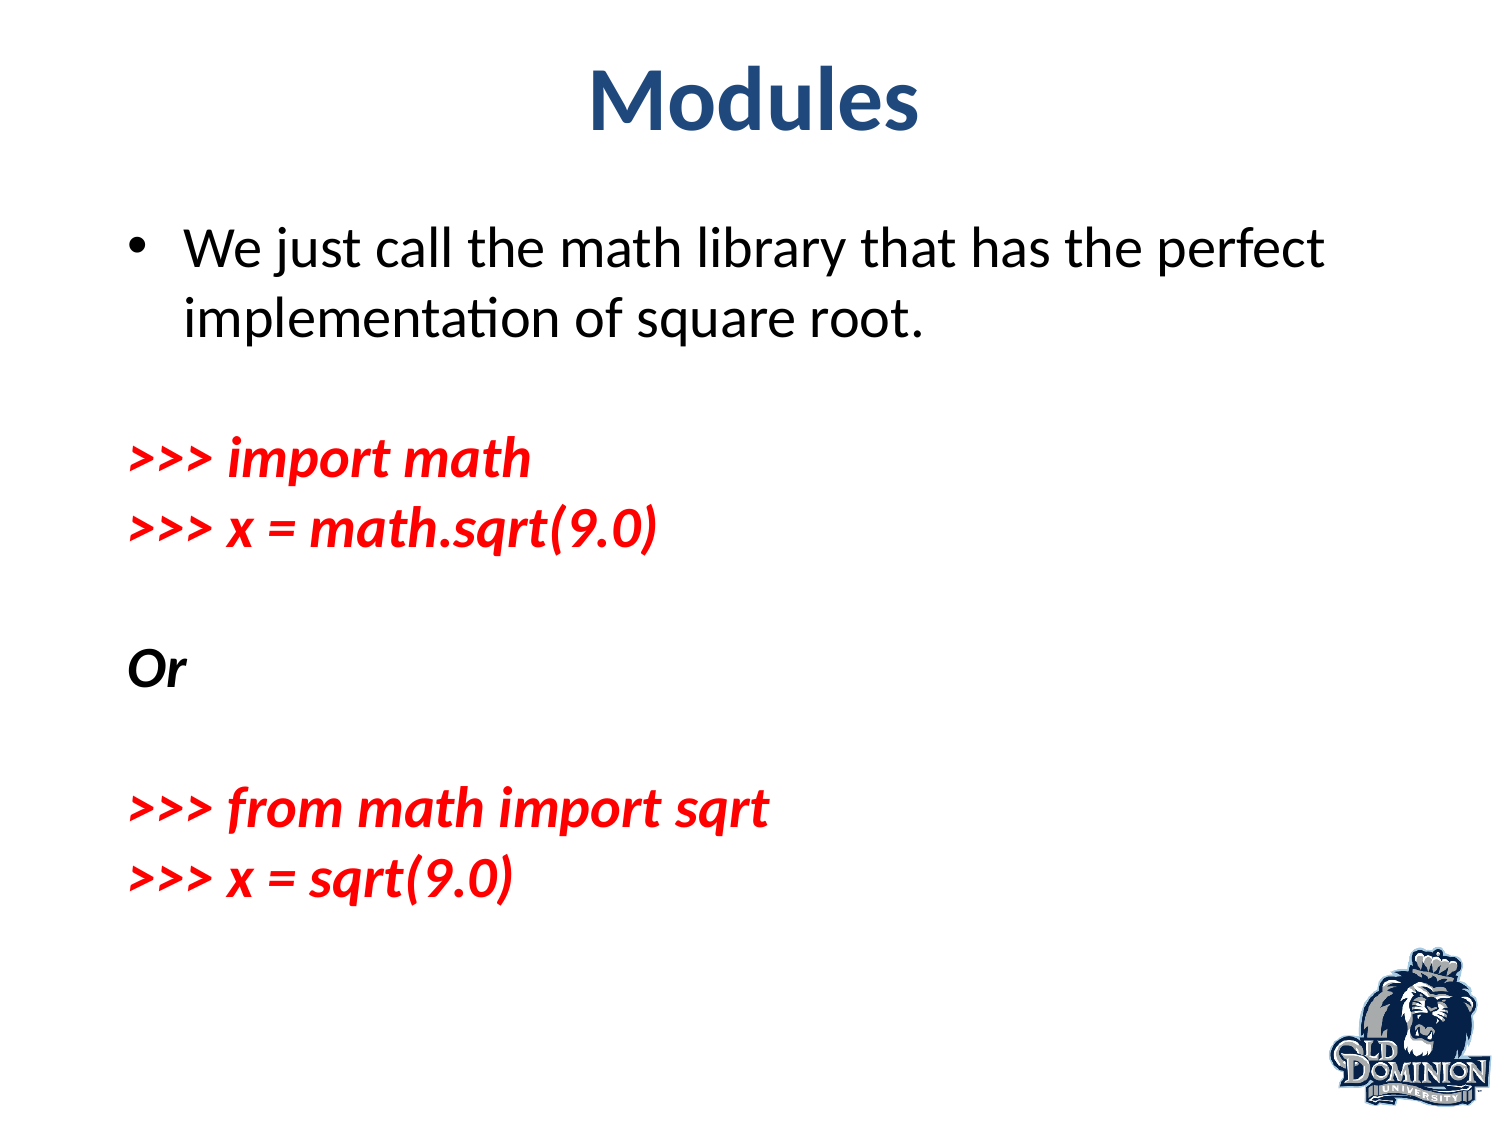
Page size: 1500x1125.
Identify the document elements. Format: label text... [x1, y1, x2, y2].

title Modules [75, 12, 1434, 175]
picture [1319, 937, 1493, 1125]
text_box We just call the math library that has the perfect implementation of square root. >>> import math >>> x = math.sqrt(9.0) Or >>> from math import sqrt >>> x = sqrt(9.0) [112, 202, 1463, 924]
